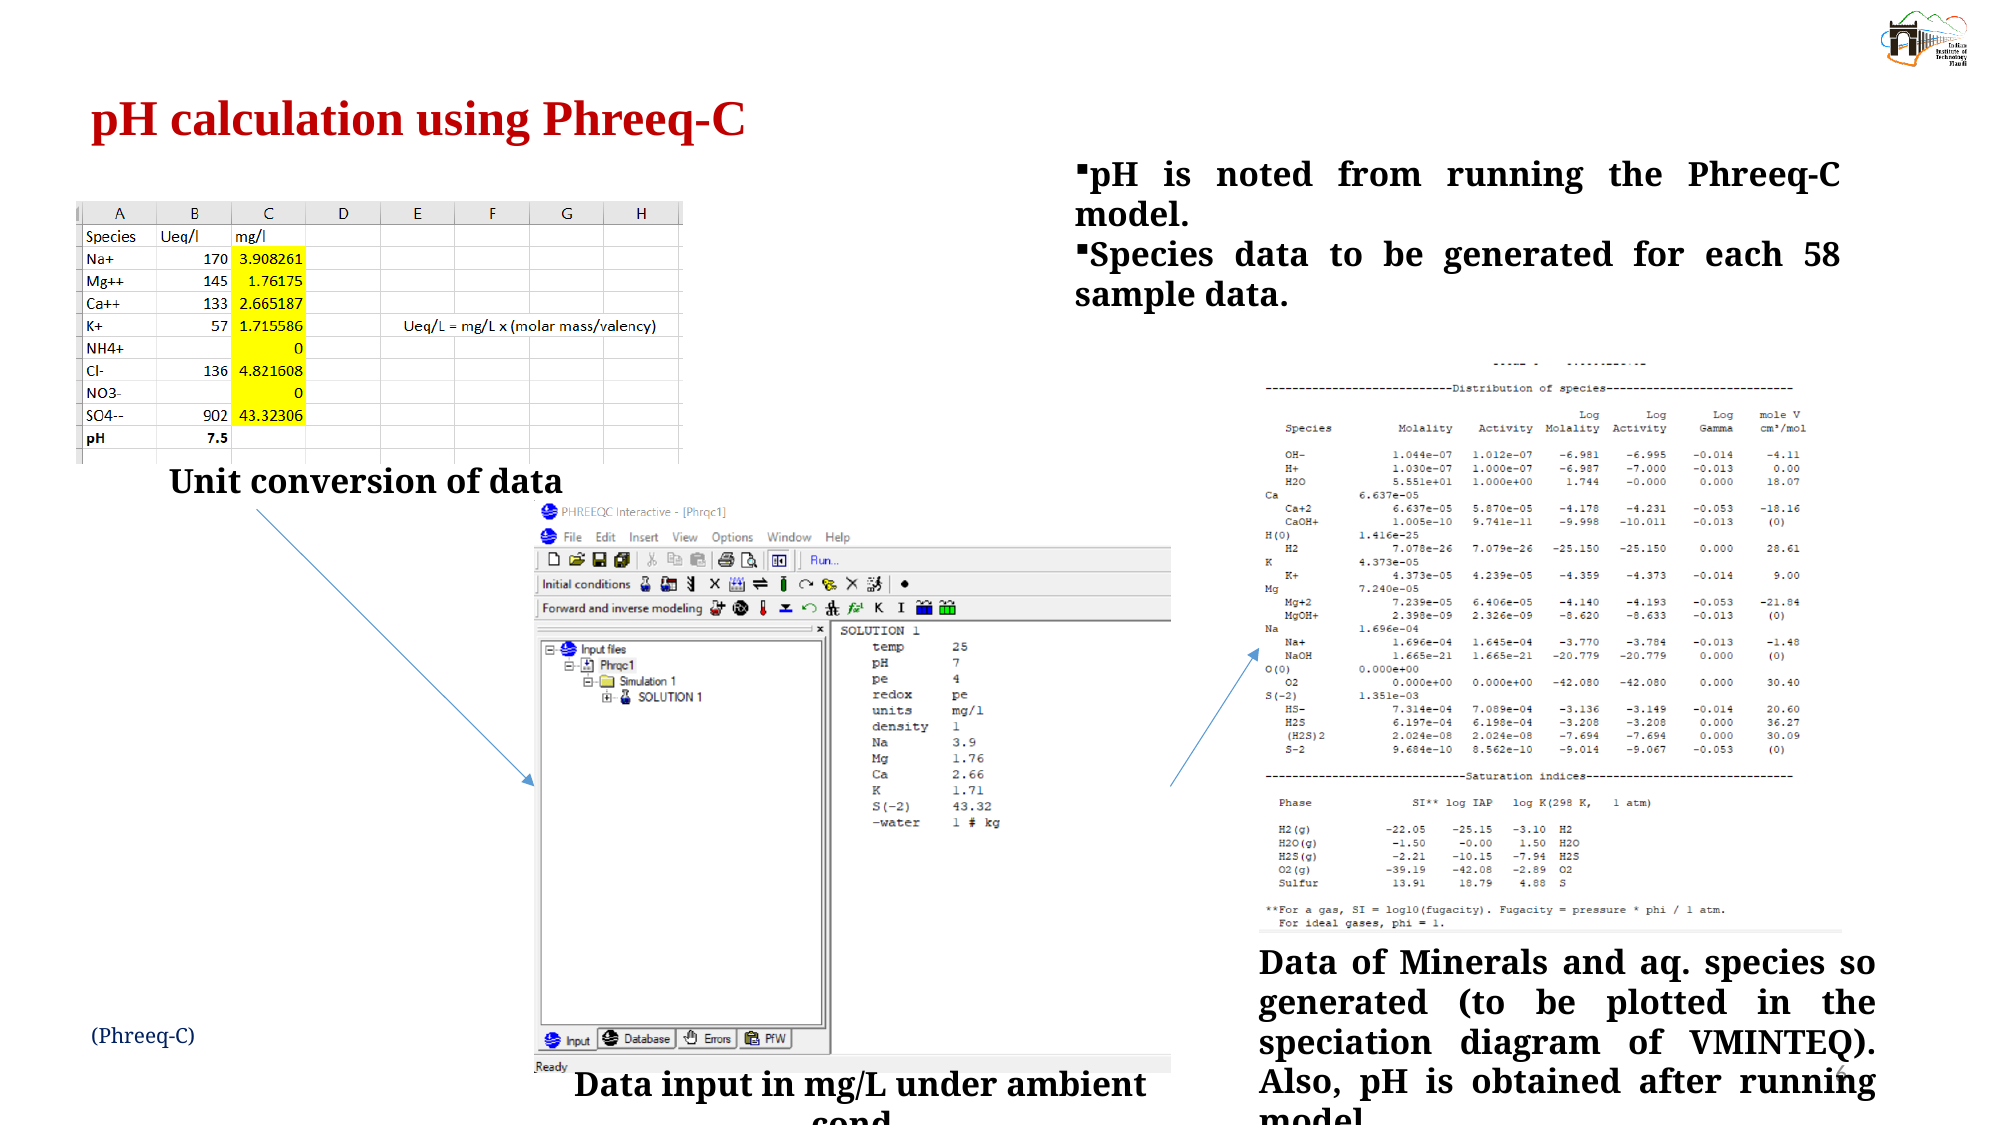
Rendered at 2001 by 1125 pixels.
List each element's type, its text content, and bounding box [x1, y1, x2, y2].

picture [1259, 363, 1842, 933]
text_box Unit conversion of data [168, 464, 566, 501]
picture [76, 201, 683, 464]
text_box pH calculation using Phreeq-C [76, 77, 1077, 153]
picture [1877, 9, 1971, 67]
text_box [256, 509, 535, 787]
text_box Data of Minerals and aq. species so generated (to be plotted in the speciation diagram of VMINTEQ). Also, pH is obtained after running model [1259, 940, 1878, 1125]
text_box pH is noted from running the Phreeq-C model. Species data to be generated for each 58 sample data. [1074, 153, 1842, 354]
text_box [1170, 647, 1259, 787]
text_box Data input in mg/L under ambient cond. [551, 1073, 1171, 1125]
picture [534, 500, 1171, 1073]
text_box (Phreeq-C) [76, 1015, 534, 1061]
